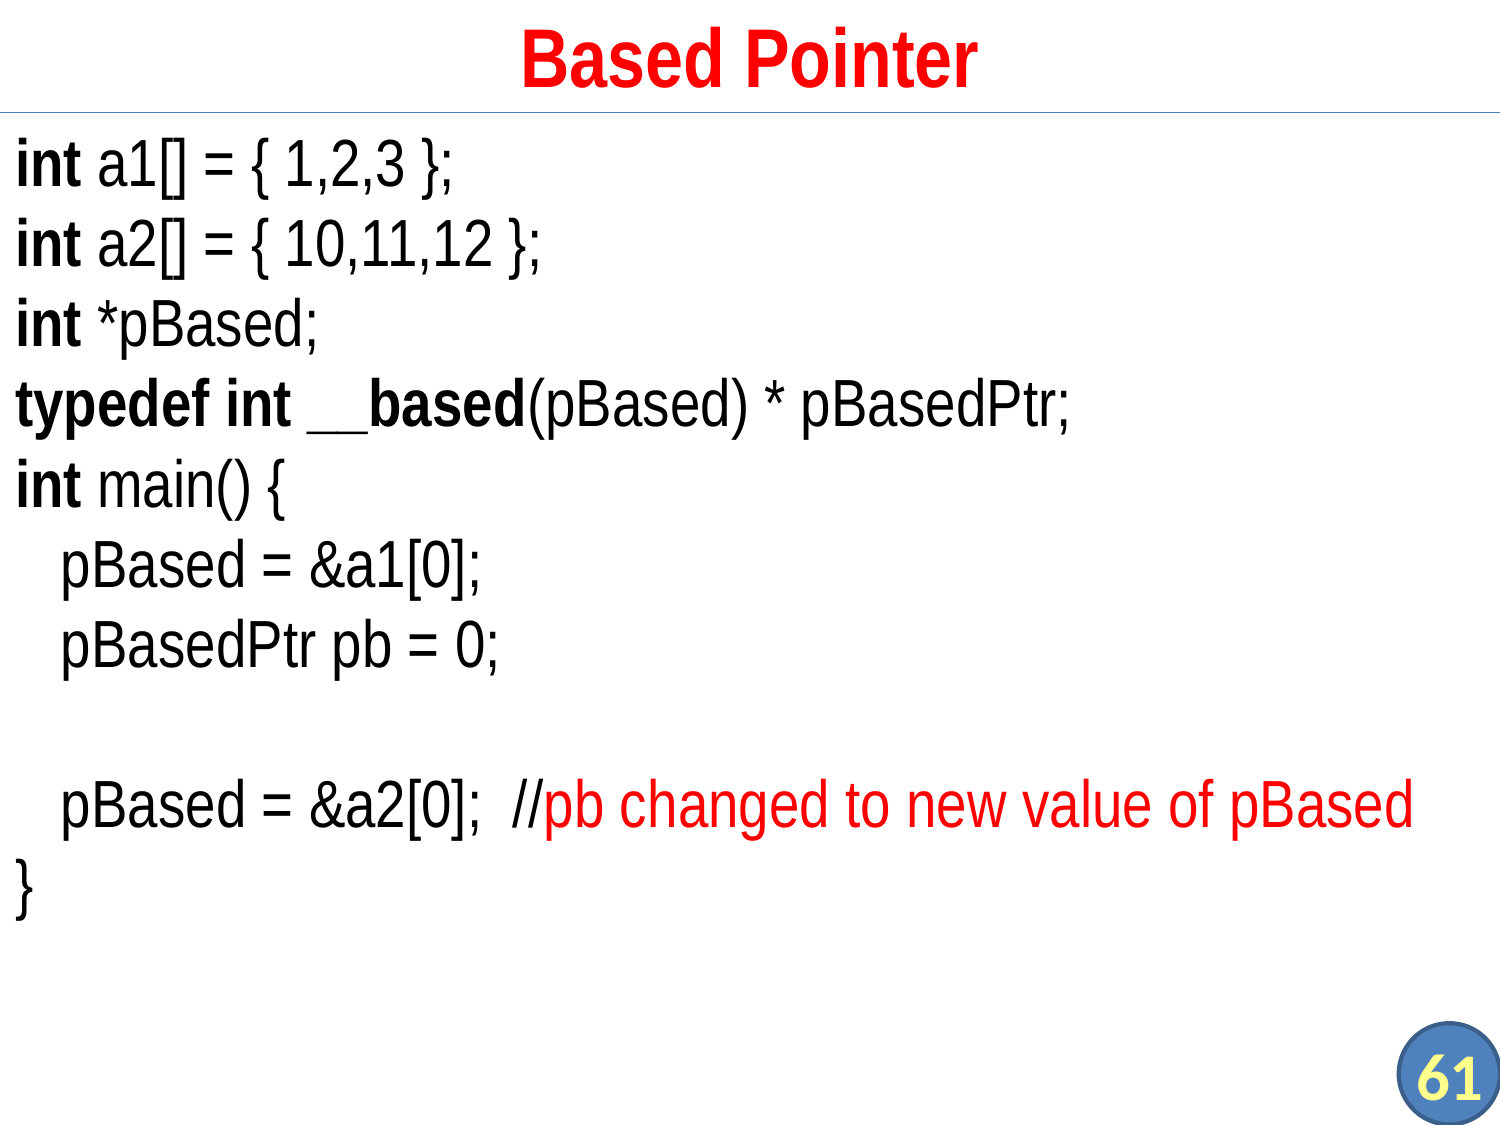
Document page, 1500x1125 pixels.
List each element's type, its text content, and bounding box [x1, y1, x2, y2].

list int a1[] = { 1,2,3 }; int a2[] = { 10,11,12 }; int *pBased; typedef int __based(pBased) * pBasedPtr; int main() { pBased = &a1[0]; pBasedPtr pb = 0; pBased = &a2[0]; //pb changed to new value of pBased } [0, 112, 1500, 1125]
title Based Pointer [0, 0, 1500, 112]
